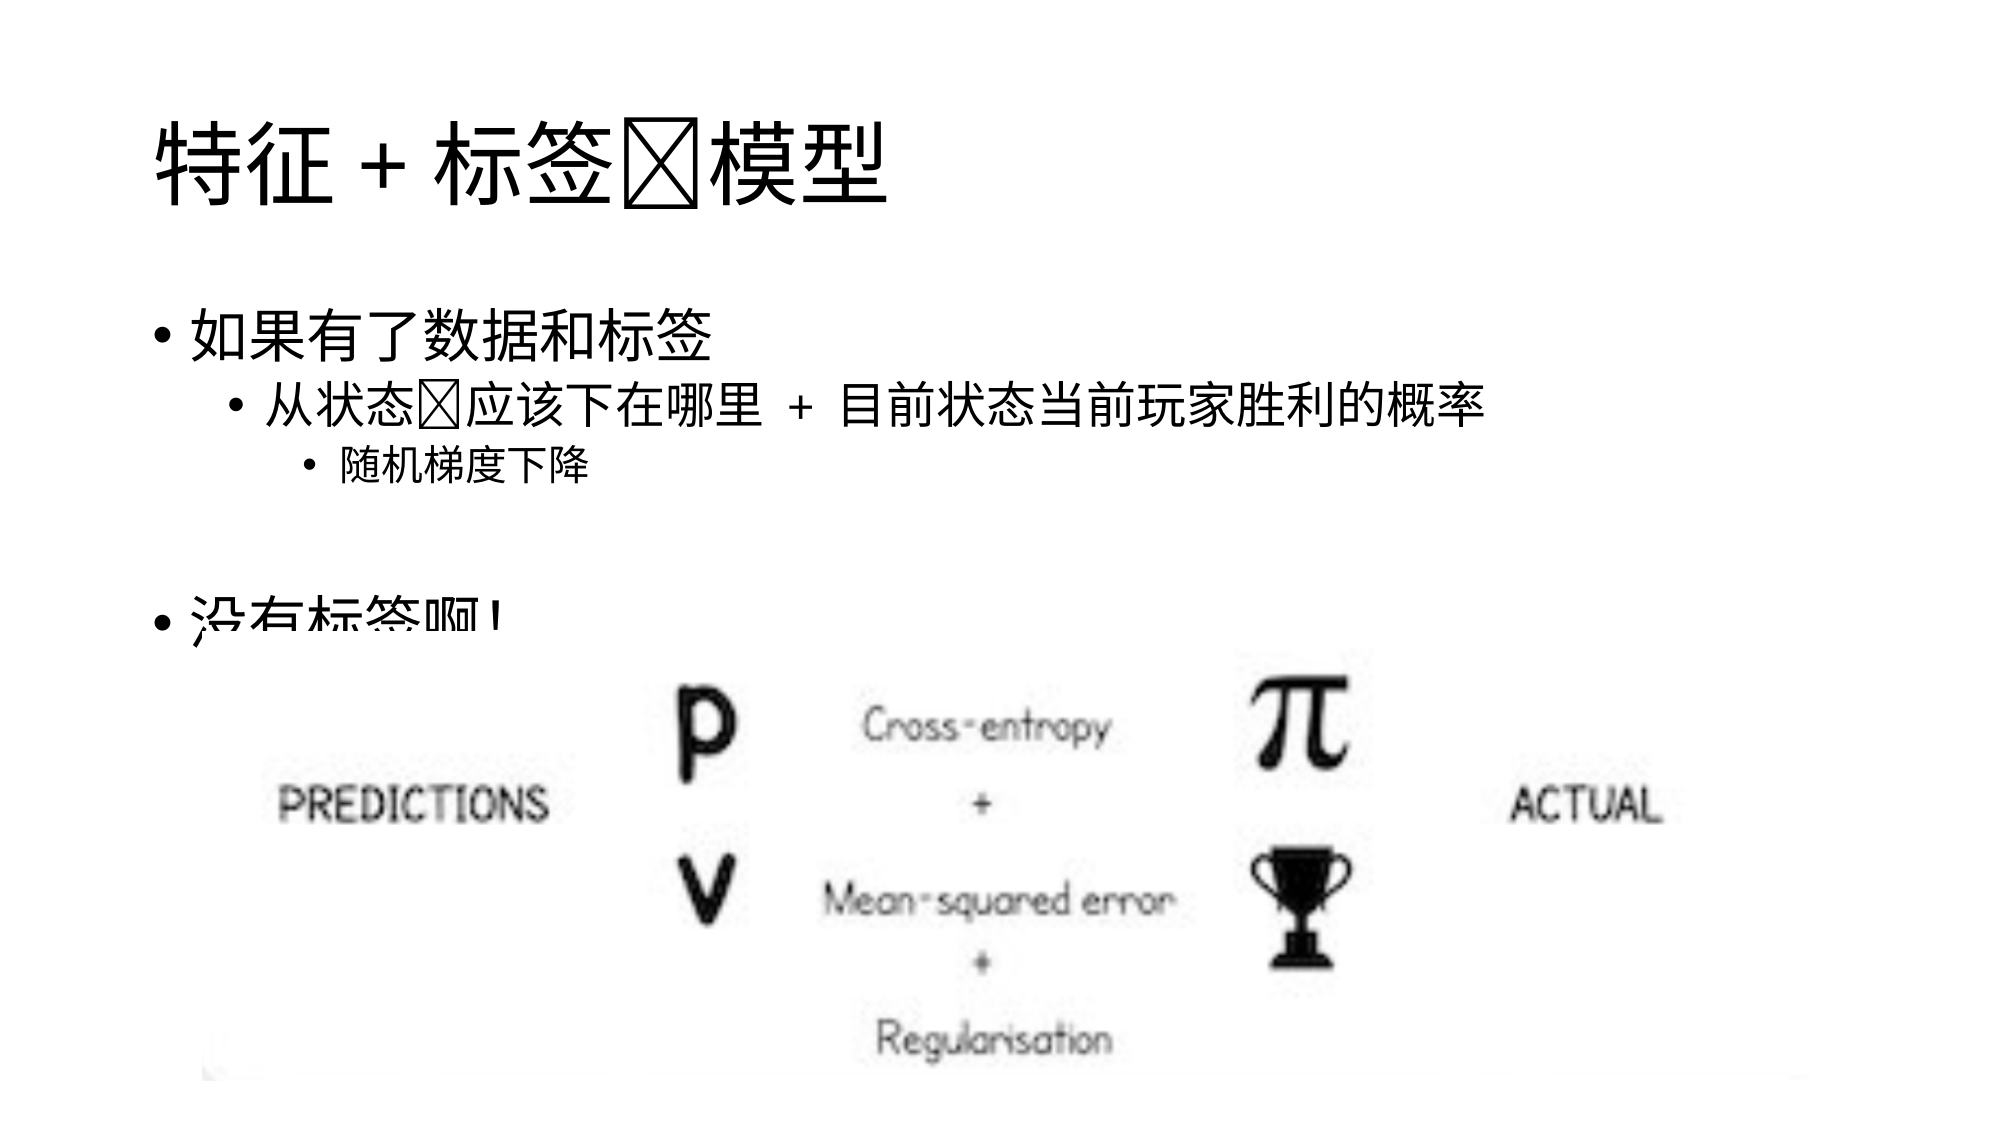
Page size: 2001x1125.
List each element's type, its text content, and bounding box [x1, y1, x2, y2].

title 特征+标签模型 [137, 59, 1863, 278]
list 如果有了数据和标签 从状态应该下在哪里 + 目前状态当前玩家胜利的概率 随机梯度下降 没有标签啊！ [137, 299, 1863, 1014]
picture [202, 631, 1811, 1081]
